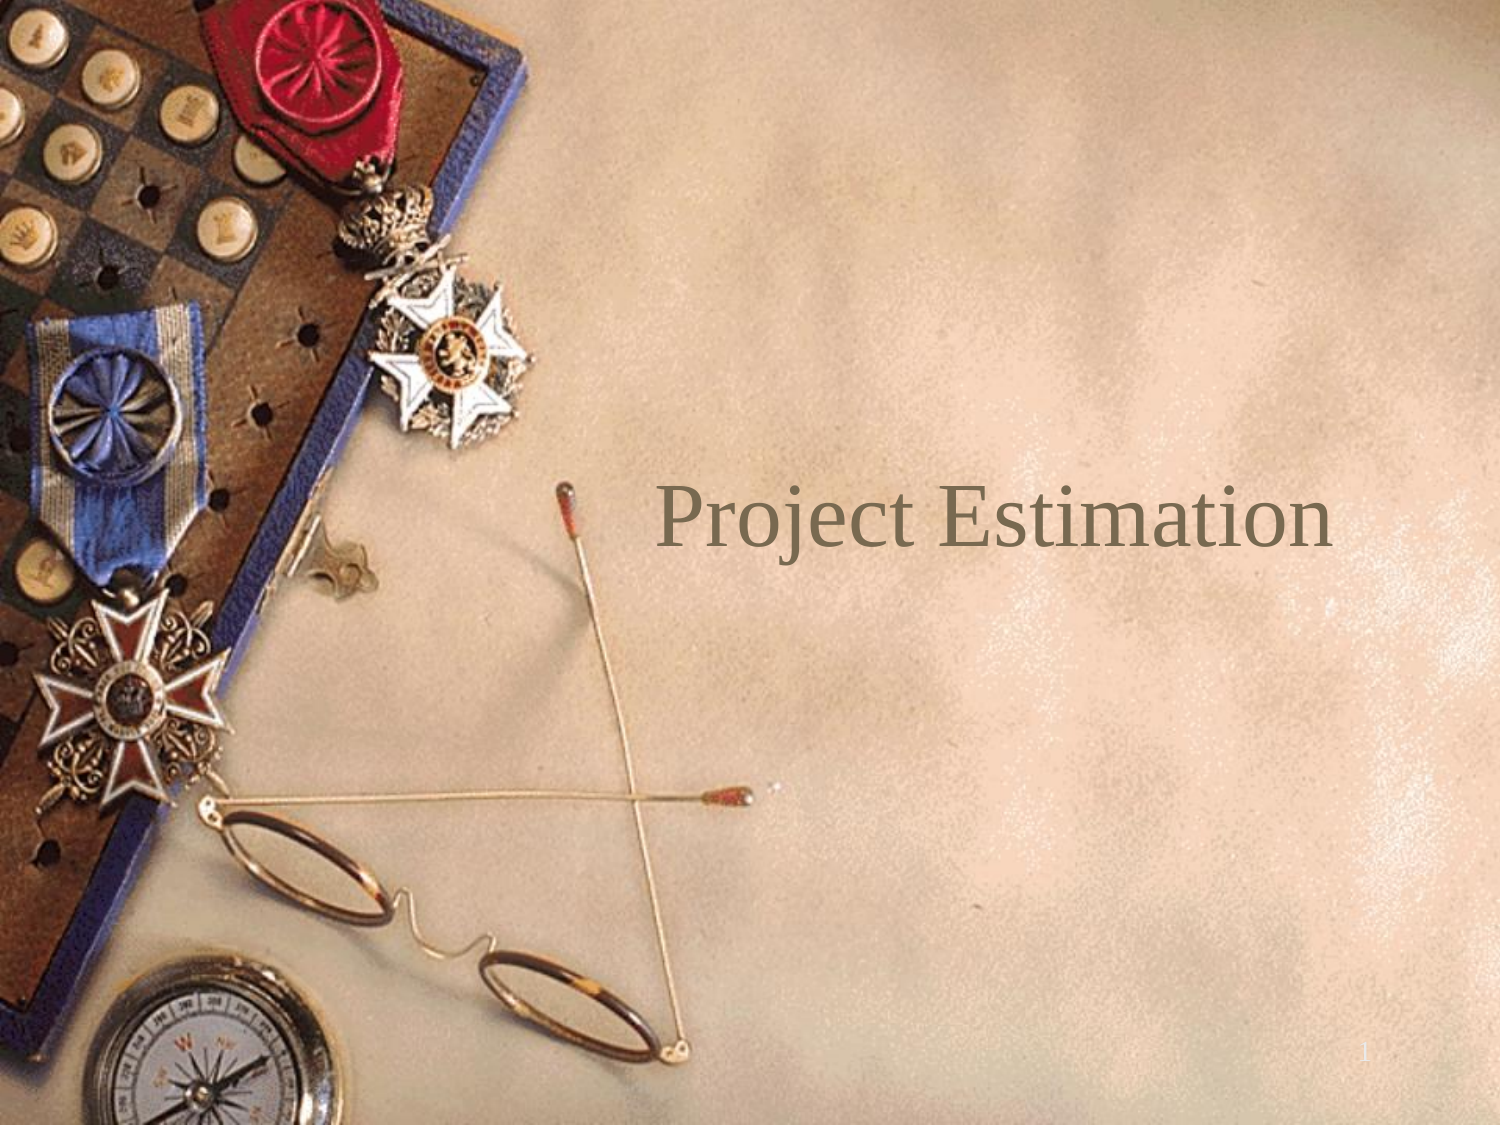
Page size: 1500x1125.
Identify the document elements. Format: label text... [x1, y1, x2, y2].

slide_number 1 [1074, 1024, 1388, 1101]
title Project Estimation [550, 234, 1464, 785]
picture [0, 0, 1500, 1125]
